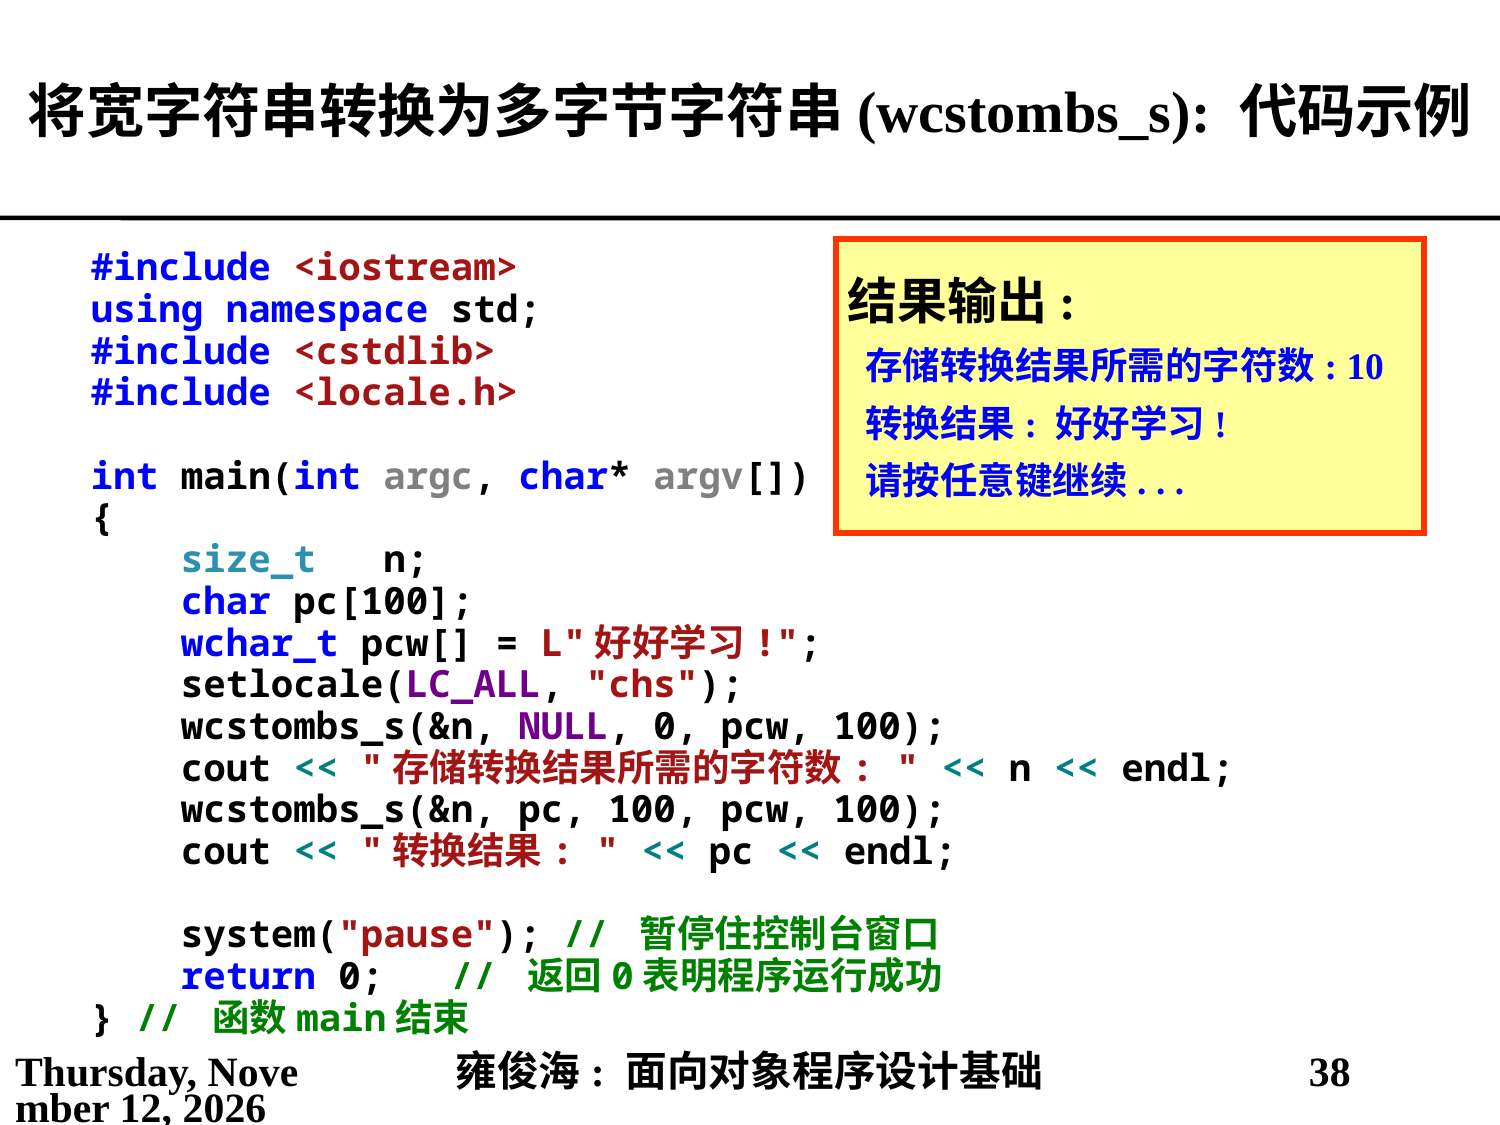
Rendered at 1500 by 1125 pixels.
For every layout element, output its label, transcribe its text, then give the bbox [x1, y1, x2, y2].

list #include <iostream> using namespace std; #include <cstdlib> #include <locale.h> int main(int argc, char* argv[]) { size_t n; char pc[100]; wchar_t pcw[] = L"好好学习!"; setlocale(LC_ALL, "chs"); wcstombs_s(&n, NULL, 0, pcw, 100); cout << "存储转换结果所需的字符数: " << n << endl; wcstombs_s(&n, pc, 100, pcw, 100); cout << "转换结果: " << pc << endl; system("pause"); // 暂停住控制台窗口 return 0; // 返回0表明程序运行成功 } // 函数main结束 [75, 239, 1425, 1042]
footer 雍俊海: 面向对象程序设计基础 [337, 1042, 1161, 1103]
text_box 结果输出: 存储转换结果所需的字符数: 10 转换结果: 好好学习! 请按任意键继续. . . [835, 239, 1425, 533]
slide_number 38 [1161, 1042, 1499, 1103]
title 将宽字符串转换为多字节字符串(wcstombs_s): 代码示例 [0, 0, 1500, 217]
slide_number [0, 1042, 337, 1103]
